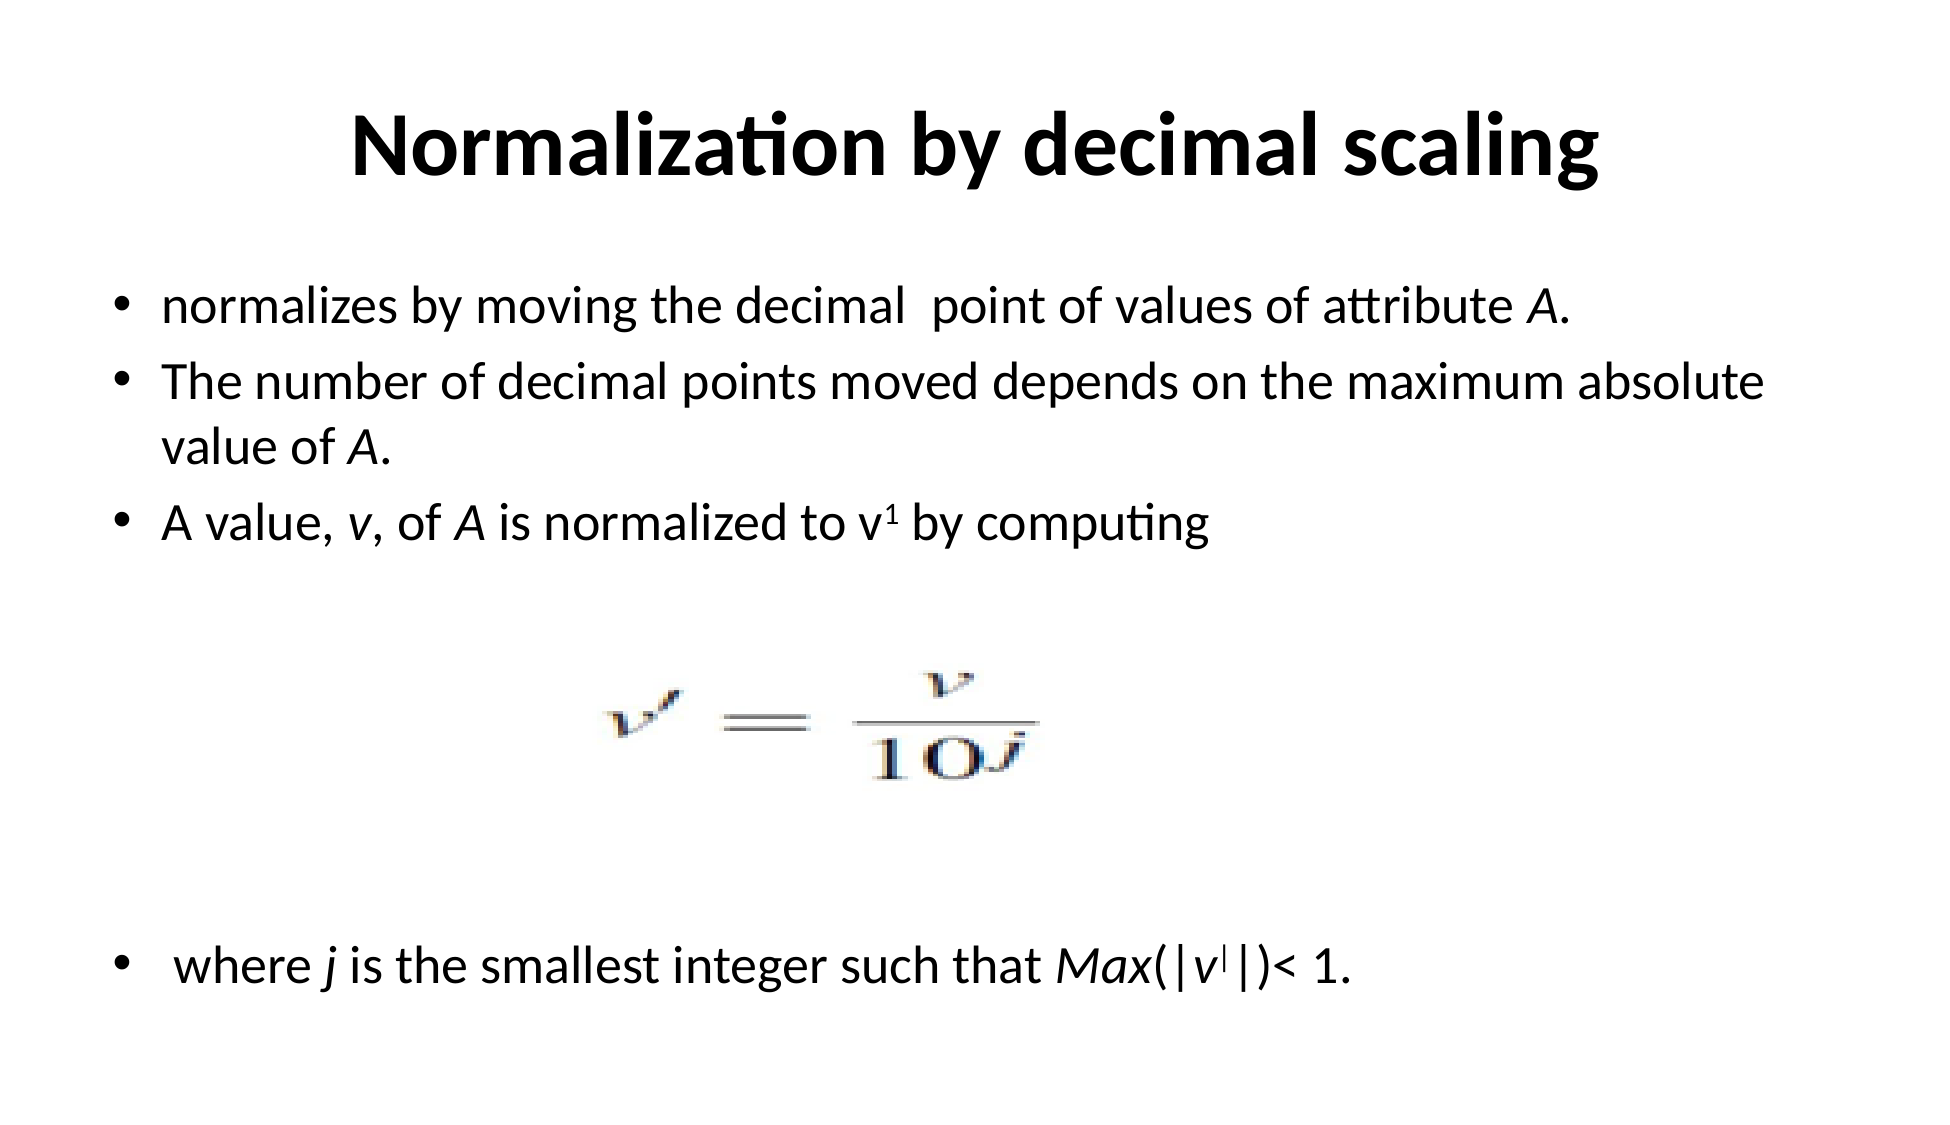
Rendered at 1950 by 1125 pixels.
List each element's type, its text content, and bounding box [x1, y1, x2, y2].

title Normalization by decimal scaling [97, 45, 1853, 233]
picture [552, 637, 1081, 842]
list normalizes by moving the decimal point of values of attribute A. The number of decimal points moved depends on the maximum absolute value of A. A value, v, of A is normalized to v1 by computing where j is the smallest integer such that Max(|v||)< 1. [97, 262, 1853, 1005]
